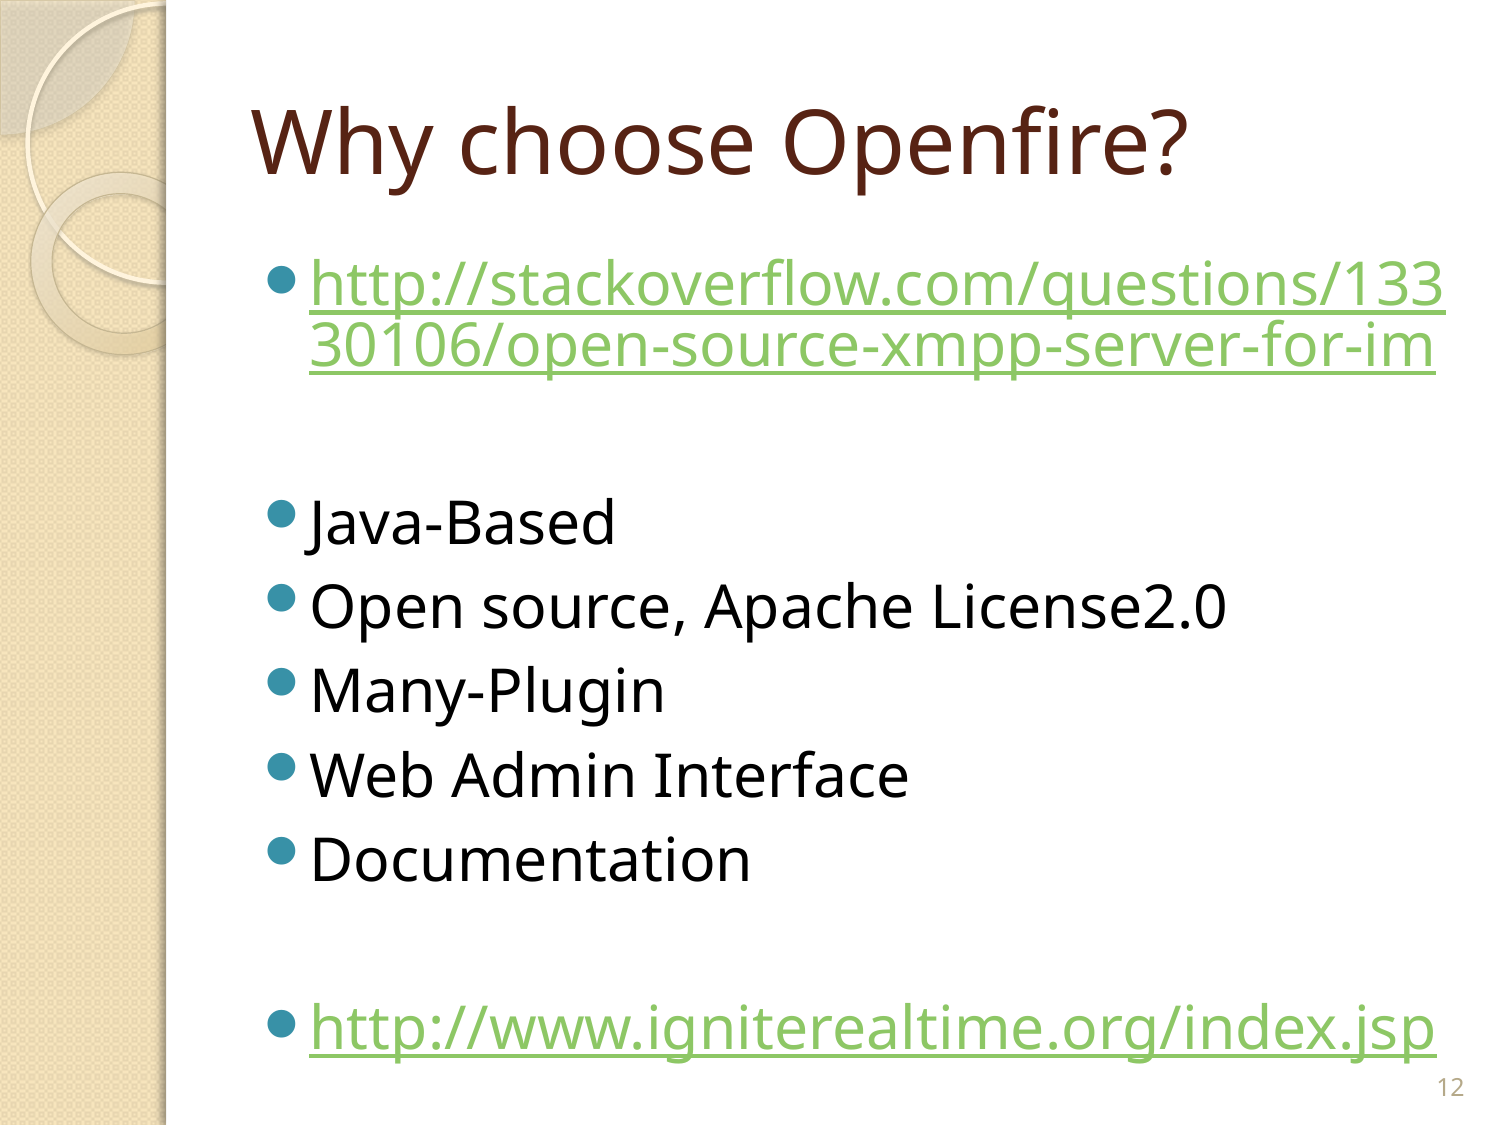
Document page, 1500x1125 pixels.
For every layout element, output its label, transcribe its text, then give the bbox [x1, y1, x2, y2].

title Why choose Openfire? [235, 45, 1466, 233]
list http://stackoverflow.com/questions/13330106/open-source-xmpp-server-for-im Java-Based Open source, Apache License2.0 Many-Plugin Web Admin Interface Documentation http://www.igniterealtime.org/index.jsp [235, 237, 1466, 1025]
slide_number 12 [1413, 1034, 1488, 1113]
